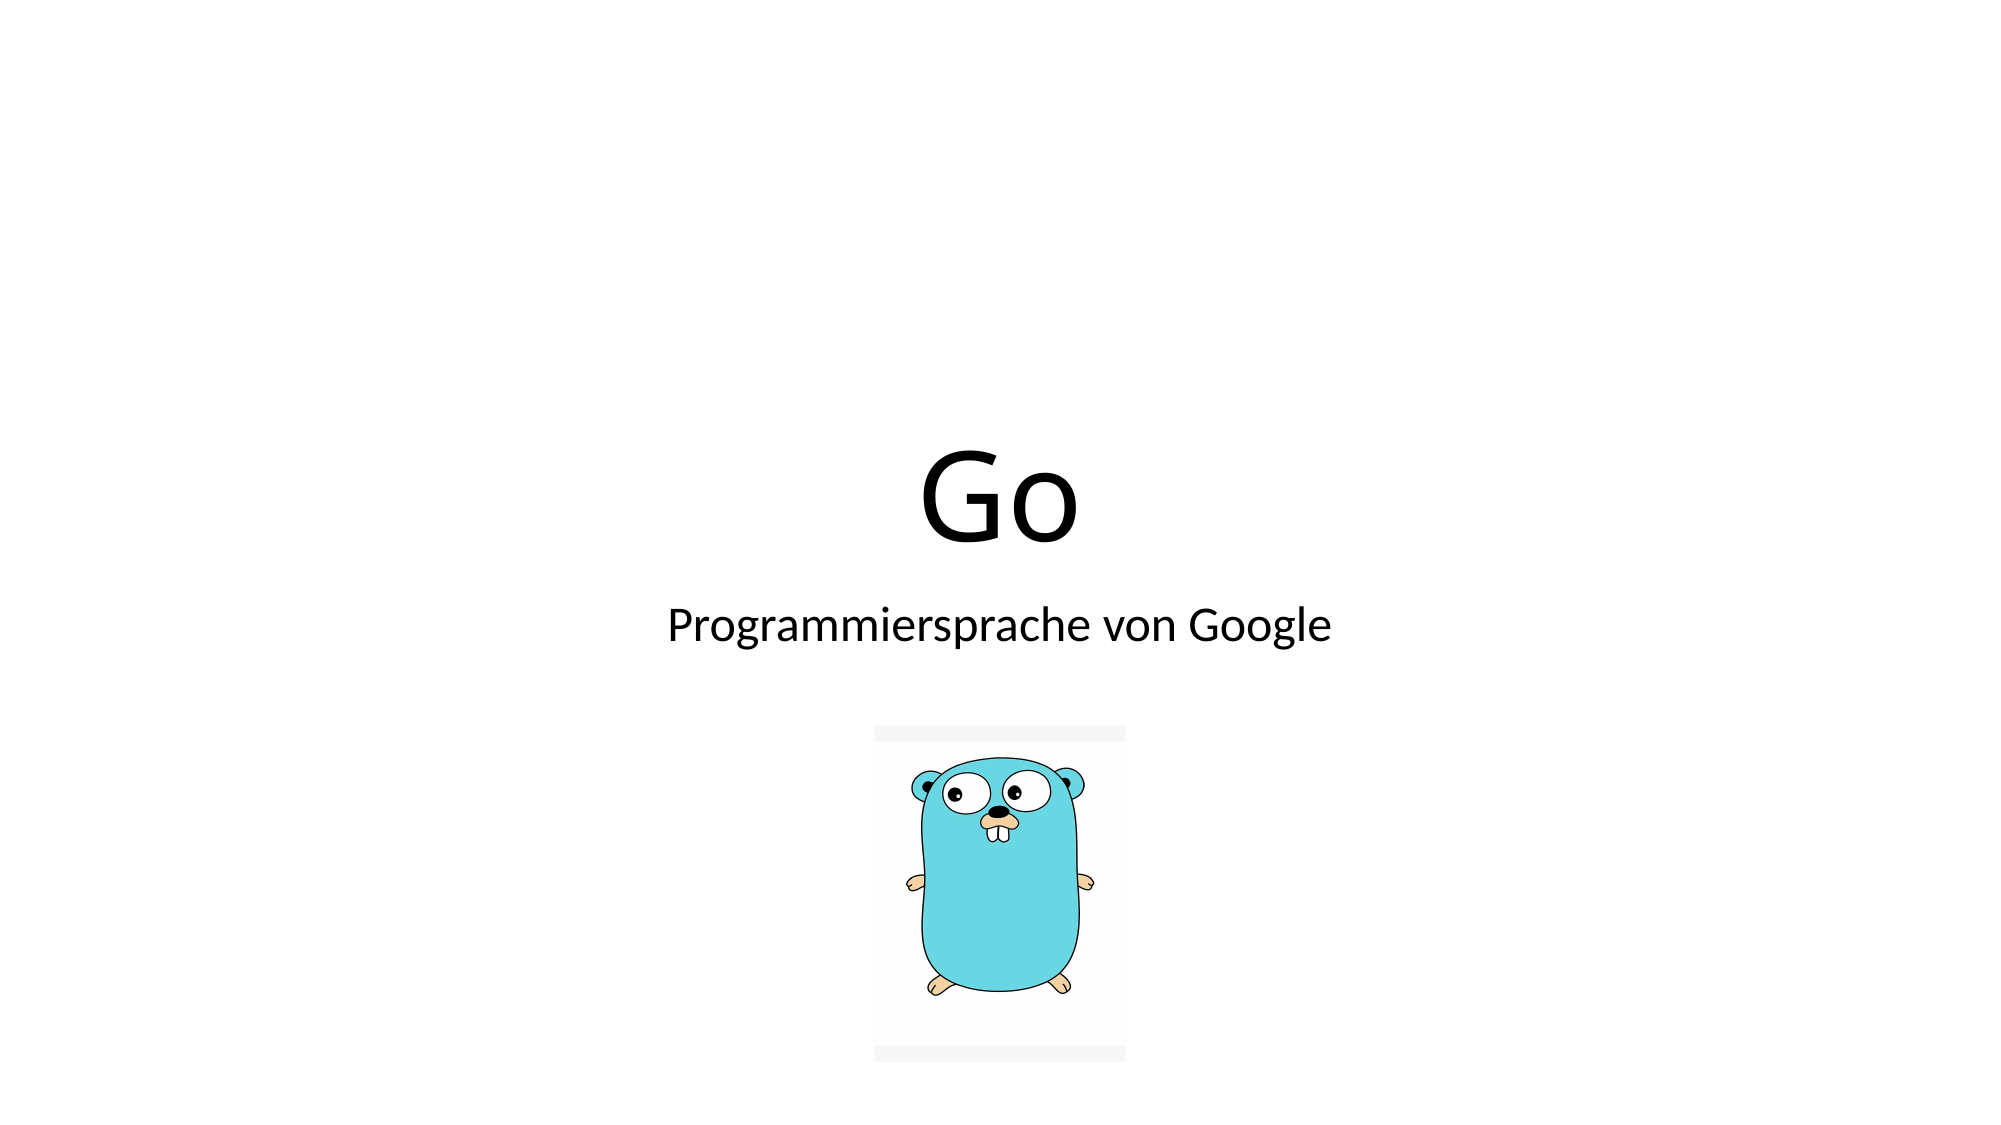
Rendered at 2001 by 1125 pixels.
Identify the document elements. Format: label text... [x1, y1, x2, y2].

picture [874, 725, 1126, 1062]
subtitle Programmiersprache von Google [249, 590, 1750, 863]
title Go [249, 184, 1750, 576]
